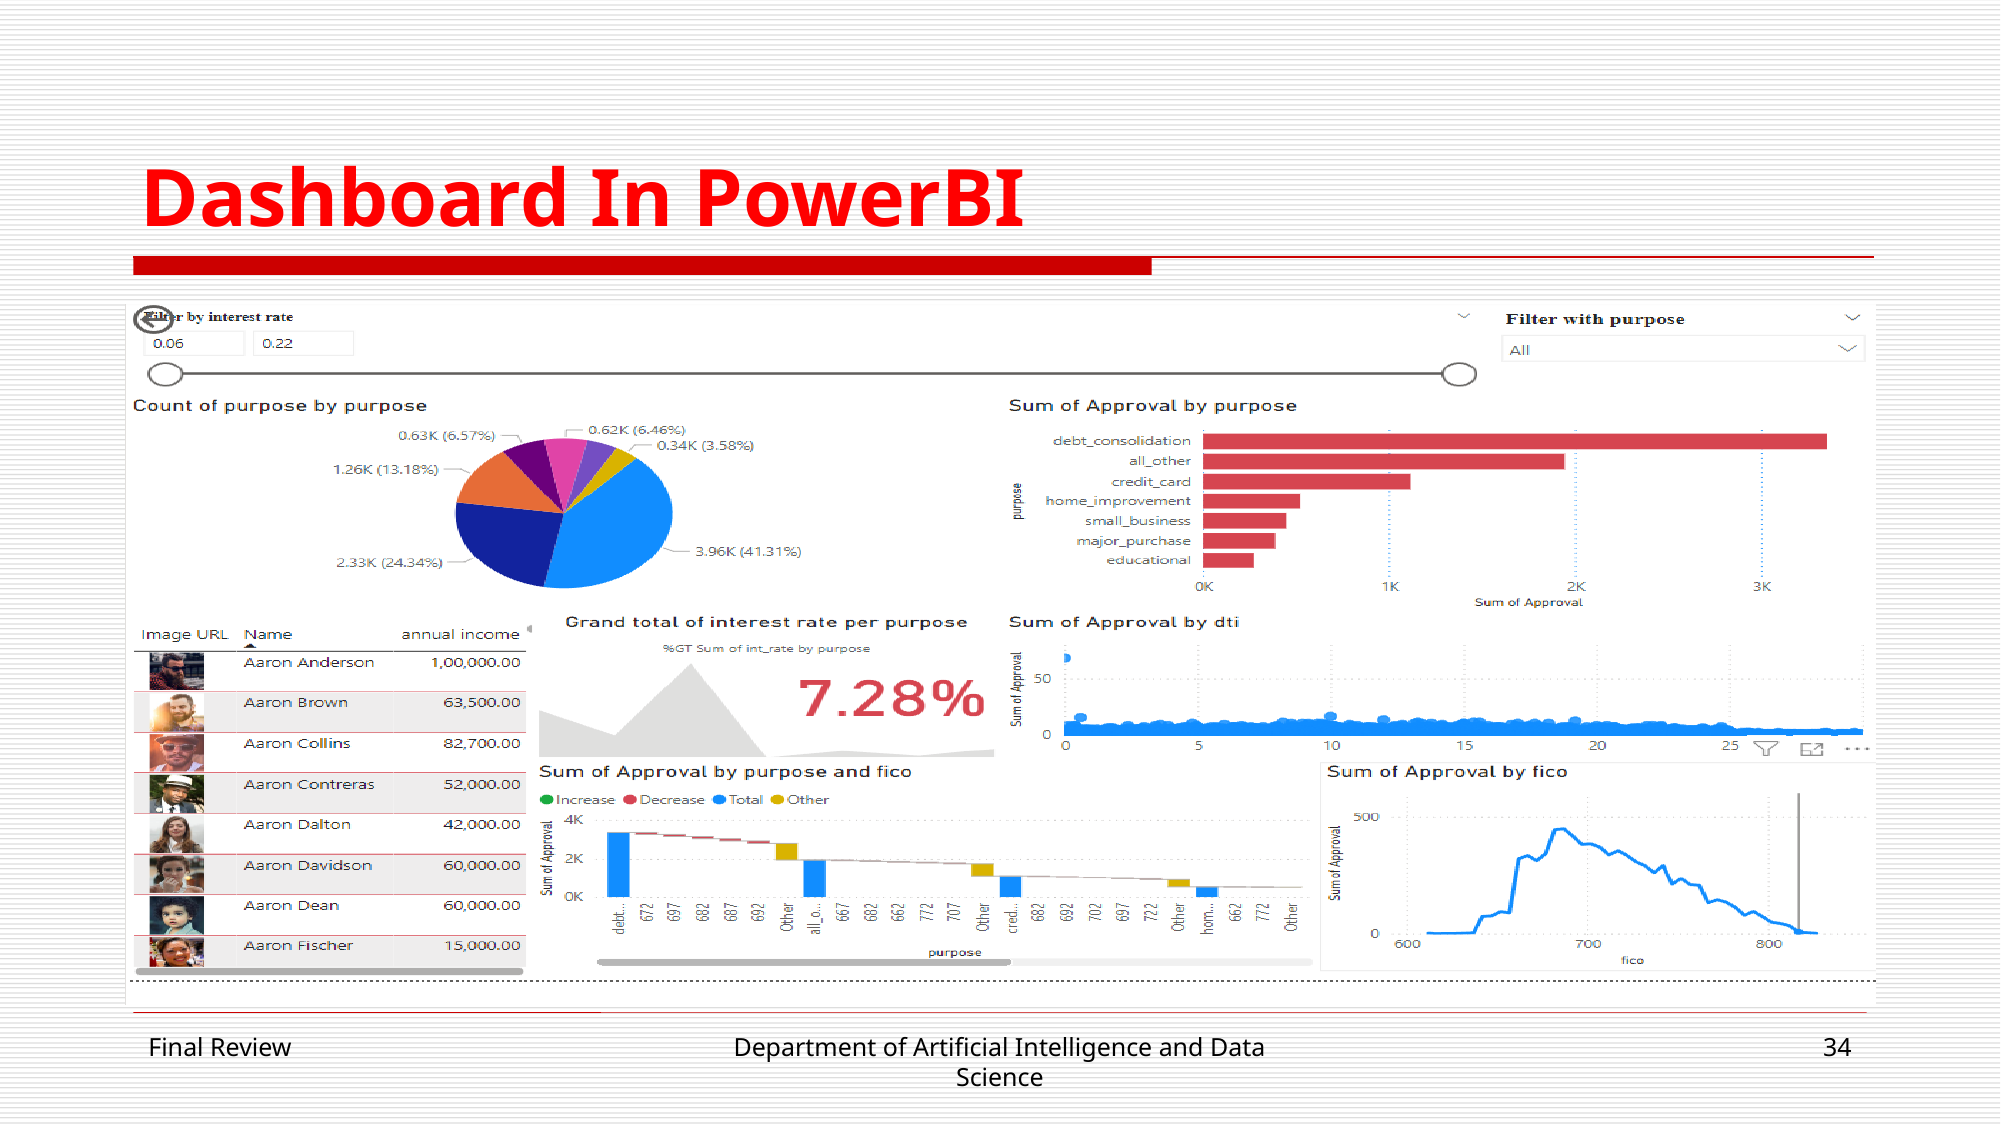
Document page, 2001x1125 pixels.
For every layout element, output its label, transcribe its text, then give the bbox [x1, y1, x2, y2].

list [125, 304, 1876, 1005]
title Dashboard In PowerBI [125, 50, 1876, 250]
footer Department of Artificial Intelligence and Data Science [683, 1024, 1317, 1103]
slide_number Final Review [133, 1024, 567, 1103]
picture [0, 0, 2001, 1125]
slide_number 34 [1433, 1024, 1867, 1103]
